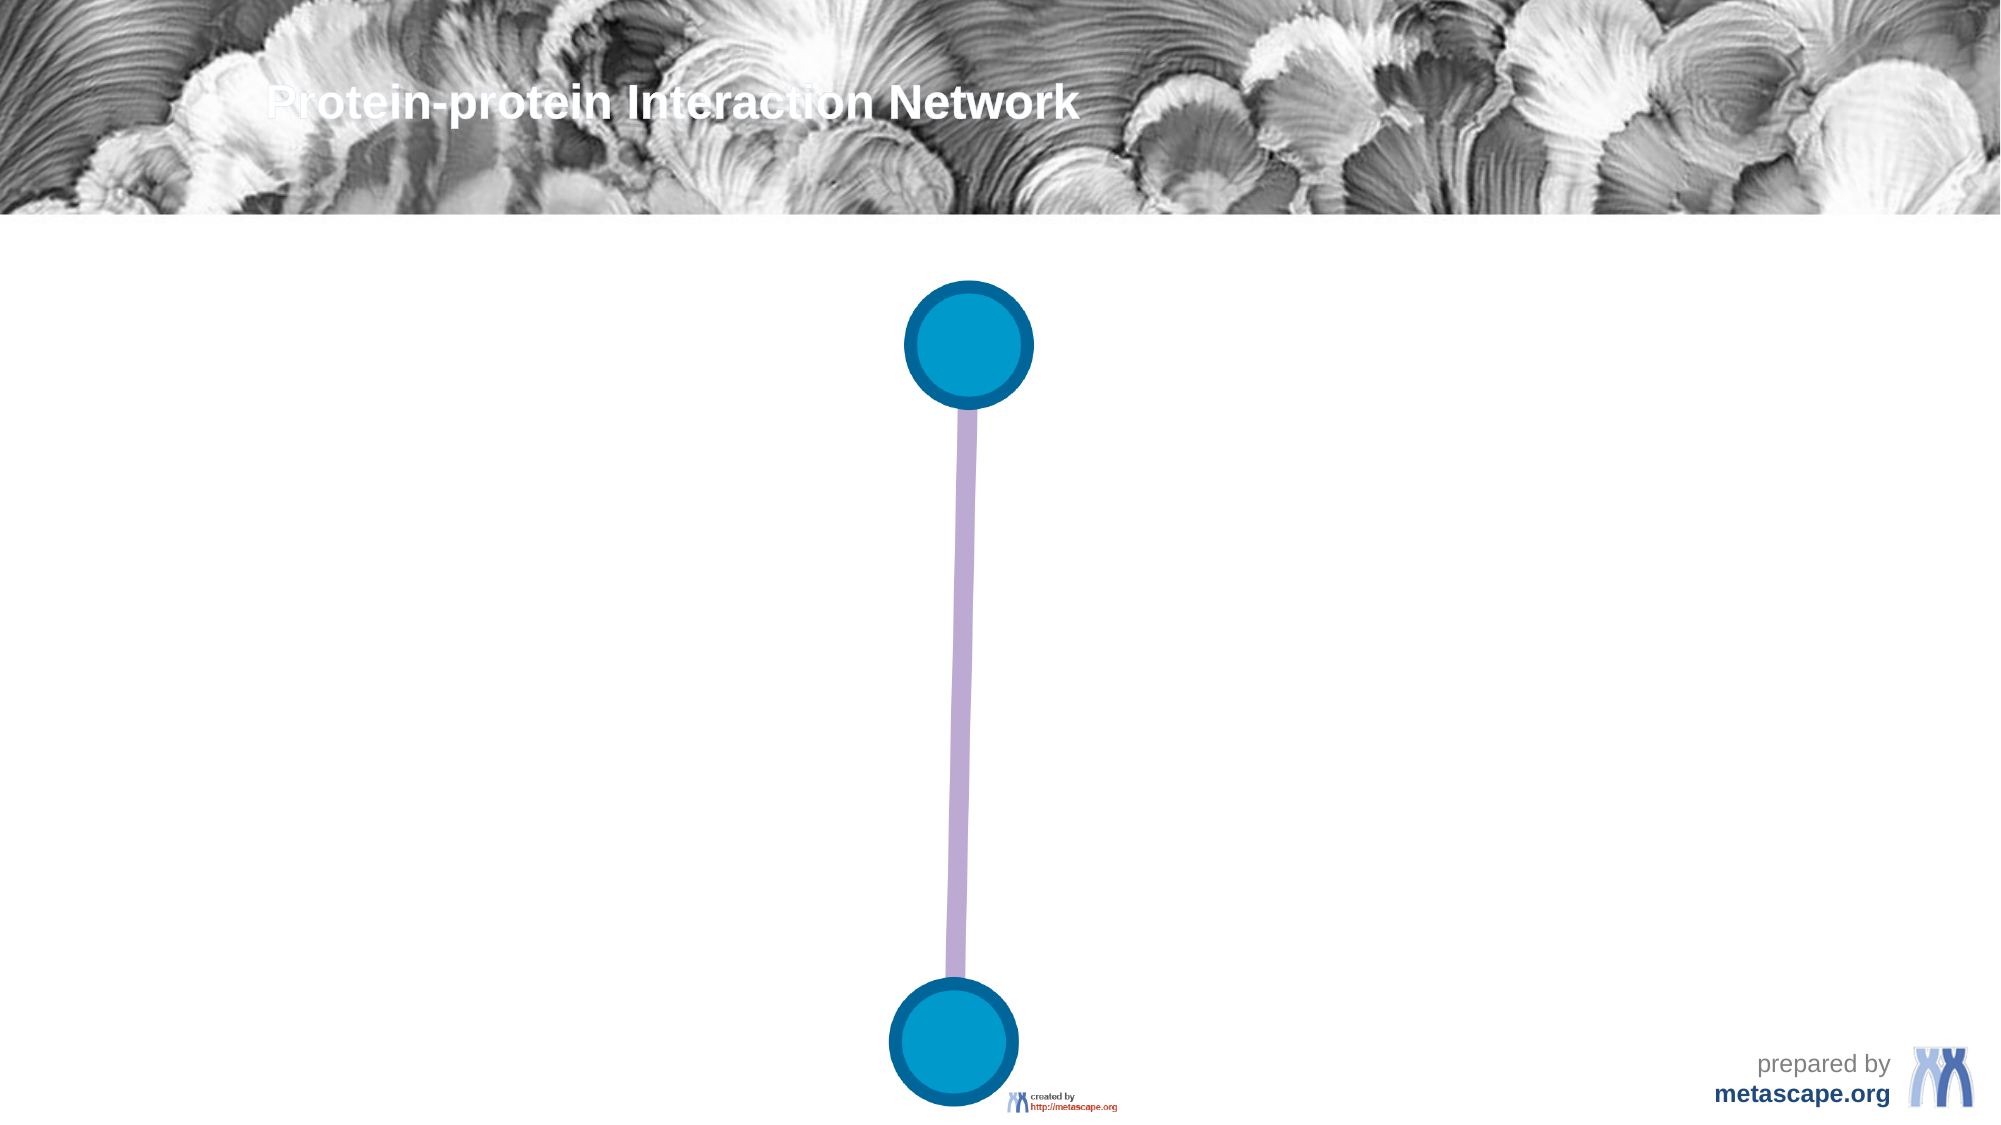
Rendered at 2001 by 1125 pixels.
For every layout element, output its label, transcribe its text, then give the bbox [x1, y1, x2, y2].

picture [0, 0, 2001, 1125]
title Protein-protein Interaction Network [249, 61, 1602, 137]
